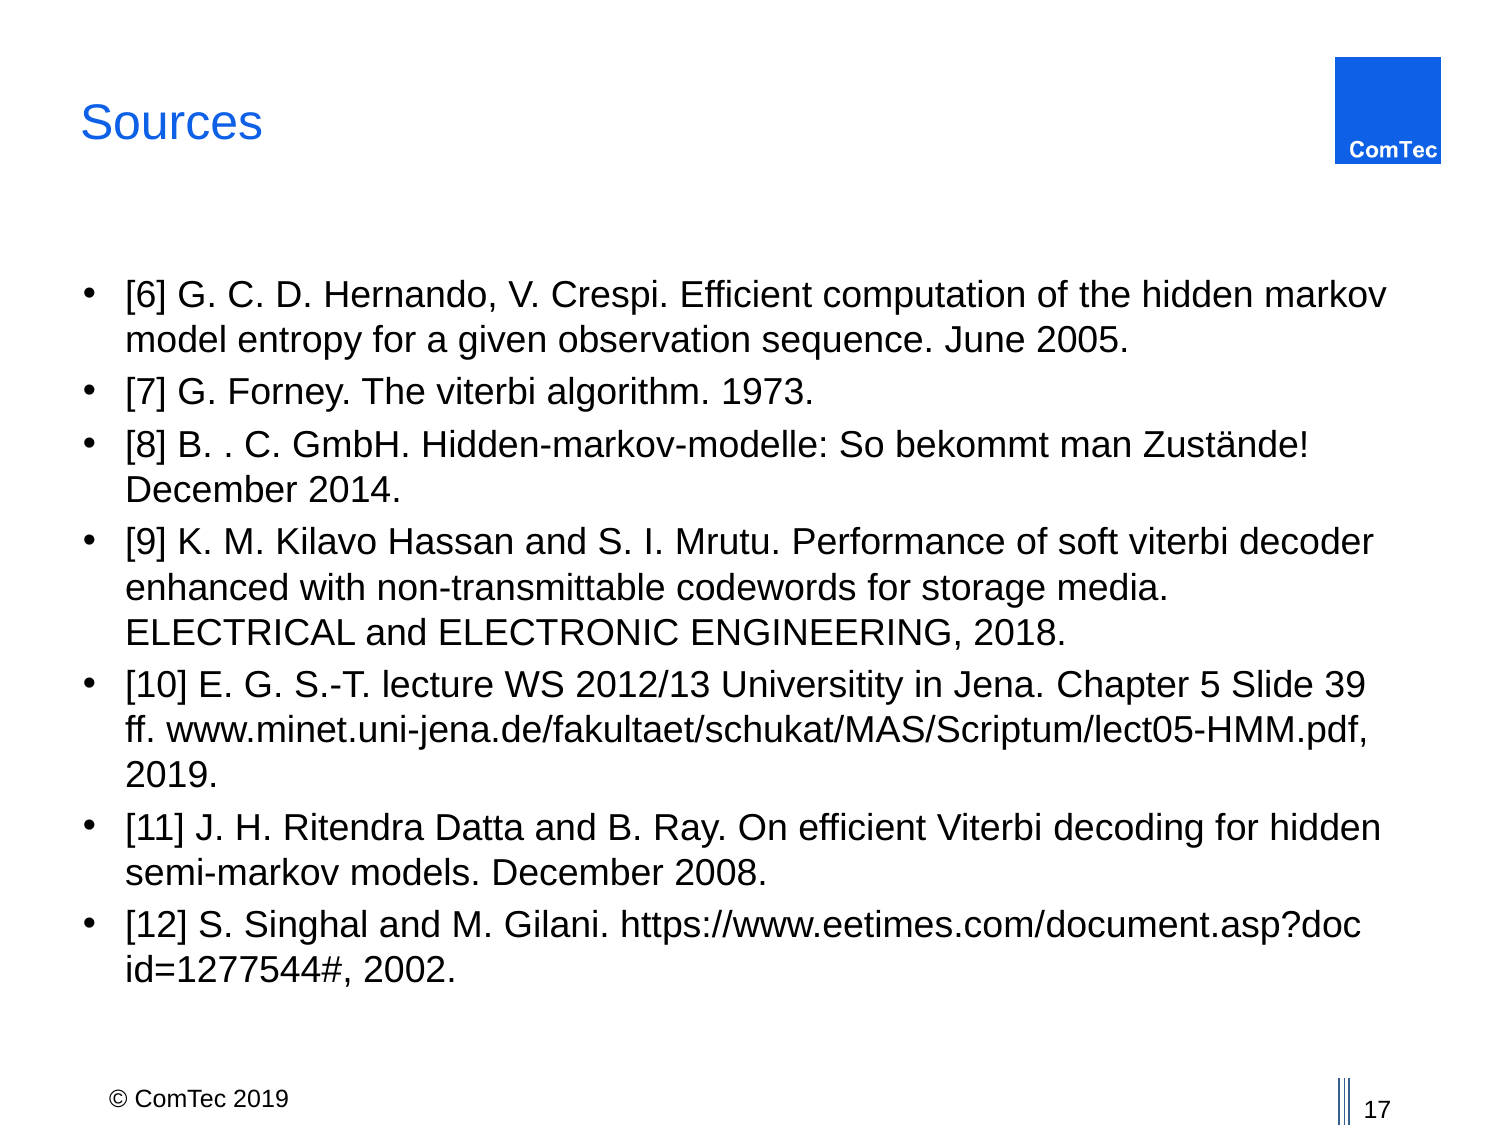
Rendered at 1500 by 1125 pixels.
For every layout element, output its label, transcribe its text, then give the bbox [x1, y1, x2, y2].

picture [1335, 57, 1441, 164]
list [6] G. C. D. Hernando, V. Crespi. Efficient computation of the hidden markov model entropy for a given observation sequence. June 2005. [7] G. Forney. The viterbi algorithm. 1973. [8] B. . C. GmbH. Hidden-markov-modelle: So bekommt man Zustände! December 2014. [9] K. M. Kilavo Hassan and S. I. Mrutu. Performance of soft viterbi decoder enhanced with non-transmittable codewords for storage media. ELECTRICAL and ELECTRONIC ENGINEERING, 2018. [10] E. G. S.-T. lecture WS 2012/13 Universitity in Jena. Chapter 5 Slide 39 ff. www.minet.uni-jena.de/fakultaet/schukat/MAS/Scriptum/lect05-HMM.pdf, 2019. [11] J. H. Ritendra Datta and B. Ray. On efficient Viterbi decoding for hidden semi-markov models. December 2008. [12] S. Singhal and M. Gilani. https://www.eetimes.com/document.asp?doc id=1277544#, 2002. [67, 262, 1418, 1005]
title Sources [64, 42, 1155, 197]
